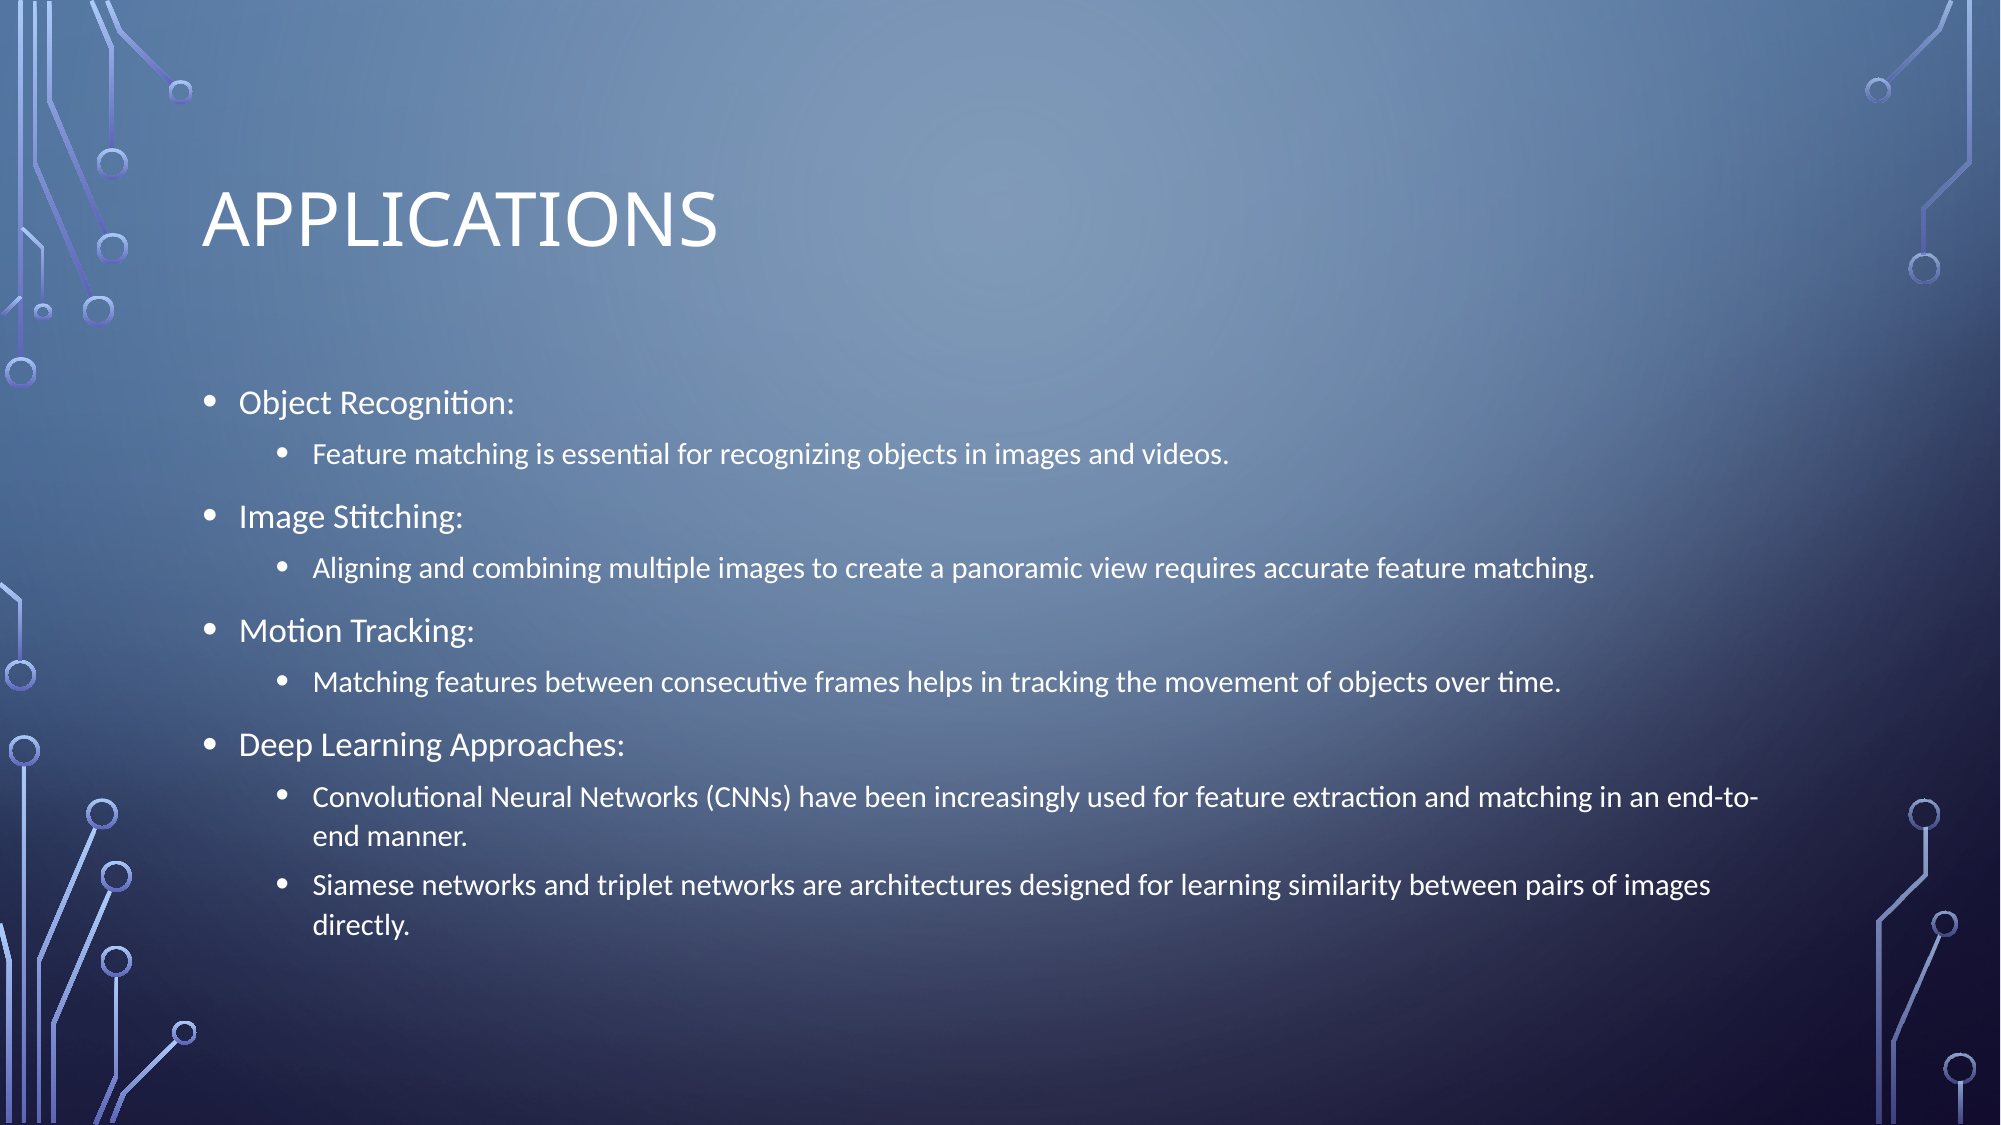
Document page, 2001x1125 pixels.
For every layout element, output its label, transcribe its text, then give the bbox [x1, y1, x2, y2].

list Object Recognition: Feature matching is essential for recognizing objects in images and videos. Image Stitching: Aligning and combining multiple images to create a panoramic view requires accurate feature matching. Motion Tracking: Matching features between consecutive frames helps in tracking the movement of objects over time. Deep Learning Approaches: Convolutional Neural Networks (CNNs) have been increasingly used for feature extraction and matching in an end-to-end manner. Siamese networks and triplet networks are architectures designed for learning similarity between pairs of images directly. [187, 369, 1813, 950]
title Applications [187, 101, 1813, 344]
